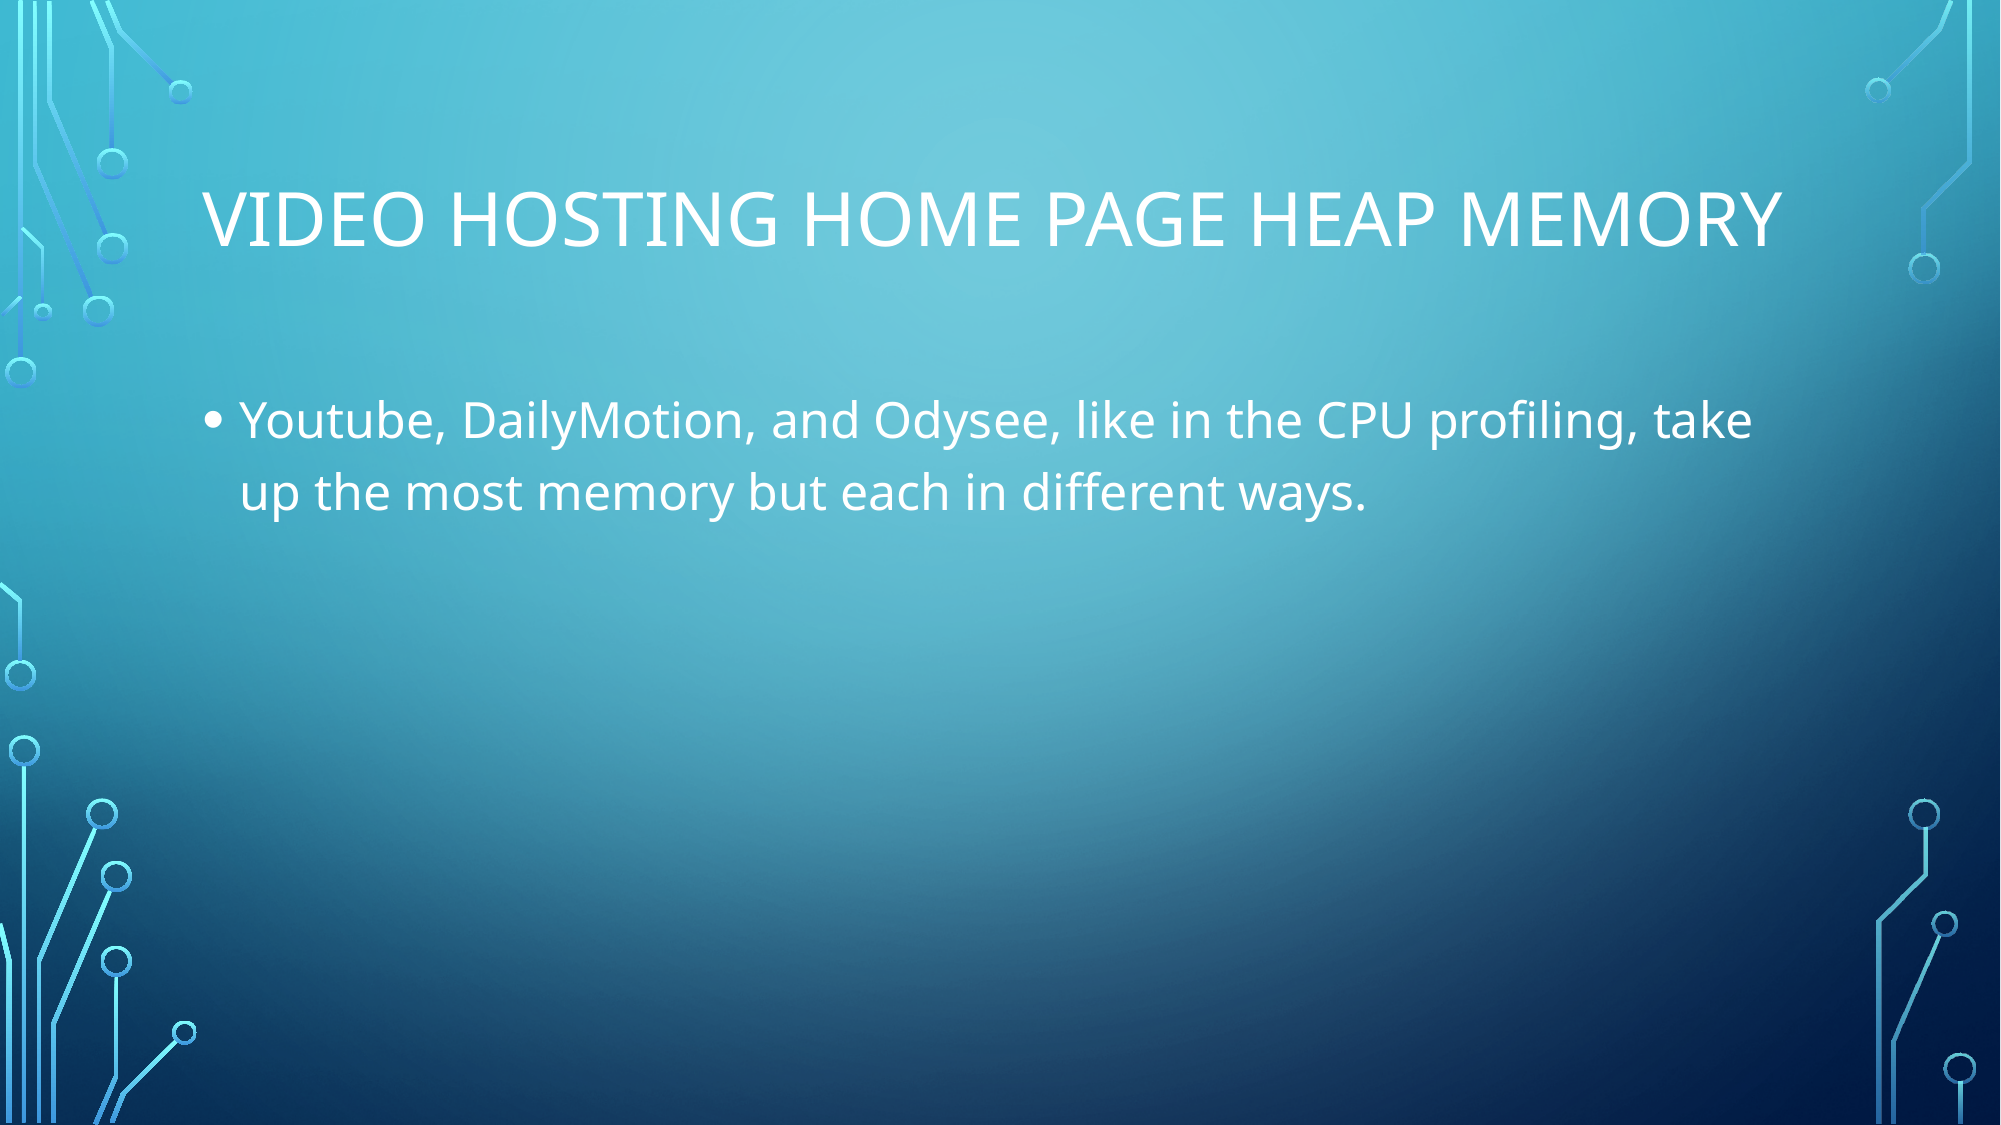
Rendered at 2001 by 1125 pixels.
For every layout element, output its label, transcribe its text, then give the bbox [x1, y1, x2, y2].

title Video Hosting Home Page Heap Memory [187, 101, 1813, 344]
list Youtube, DailyMotion, and Odysee, like in the CPU profiling, take up the most memory but each in different ways. [187, 369, 1813, 950]
